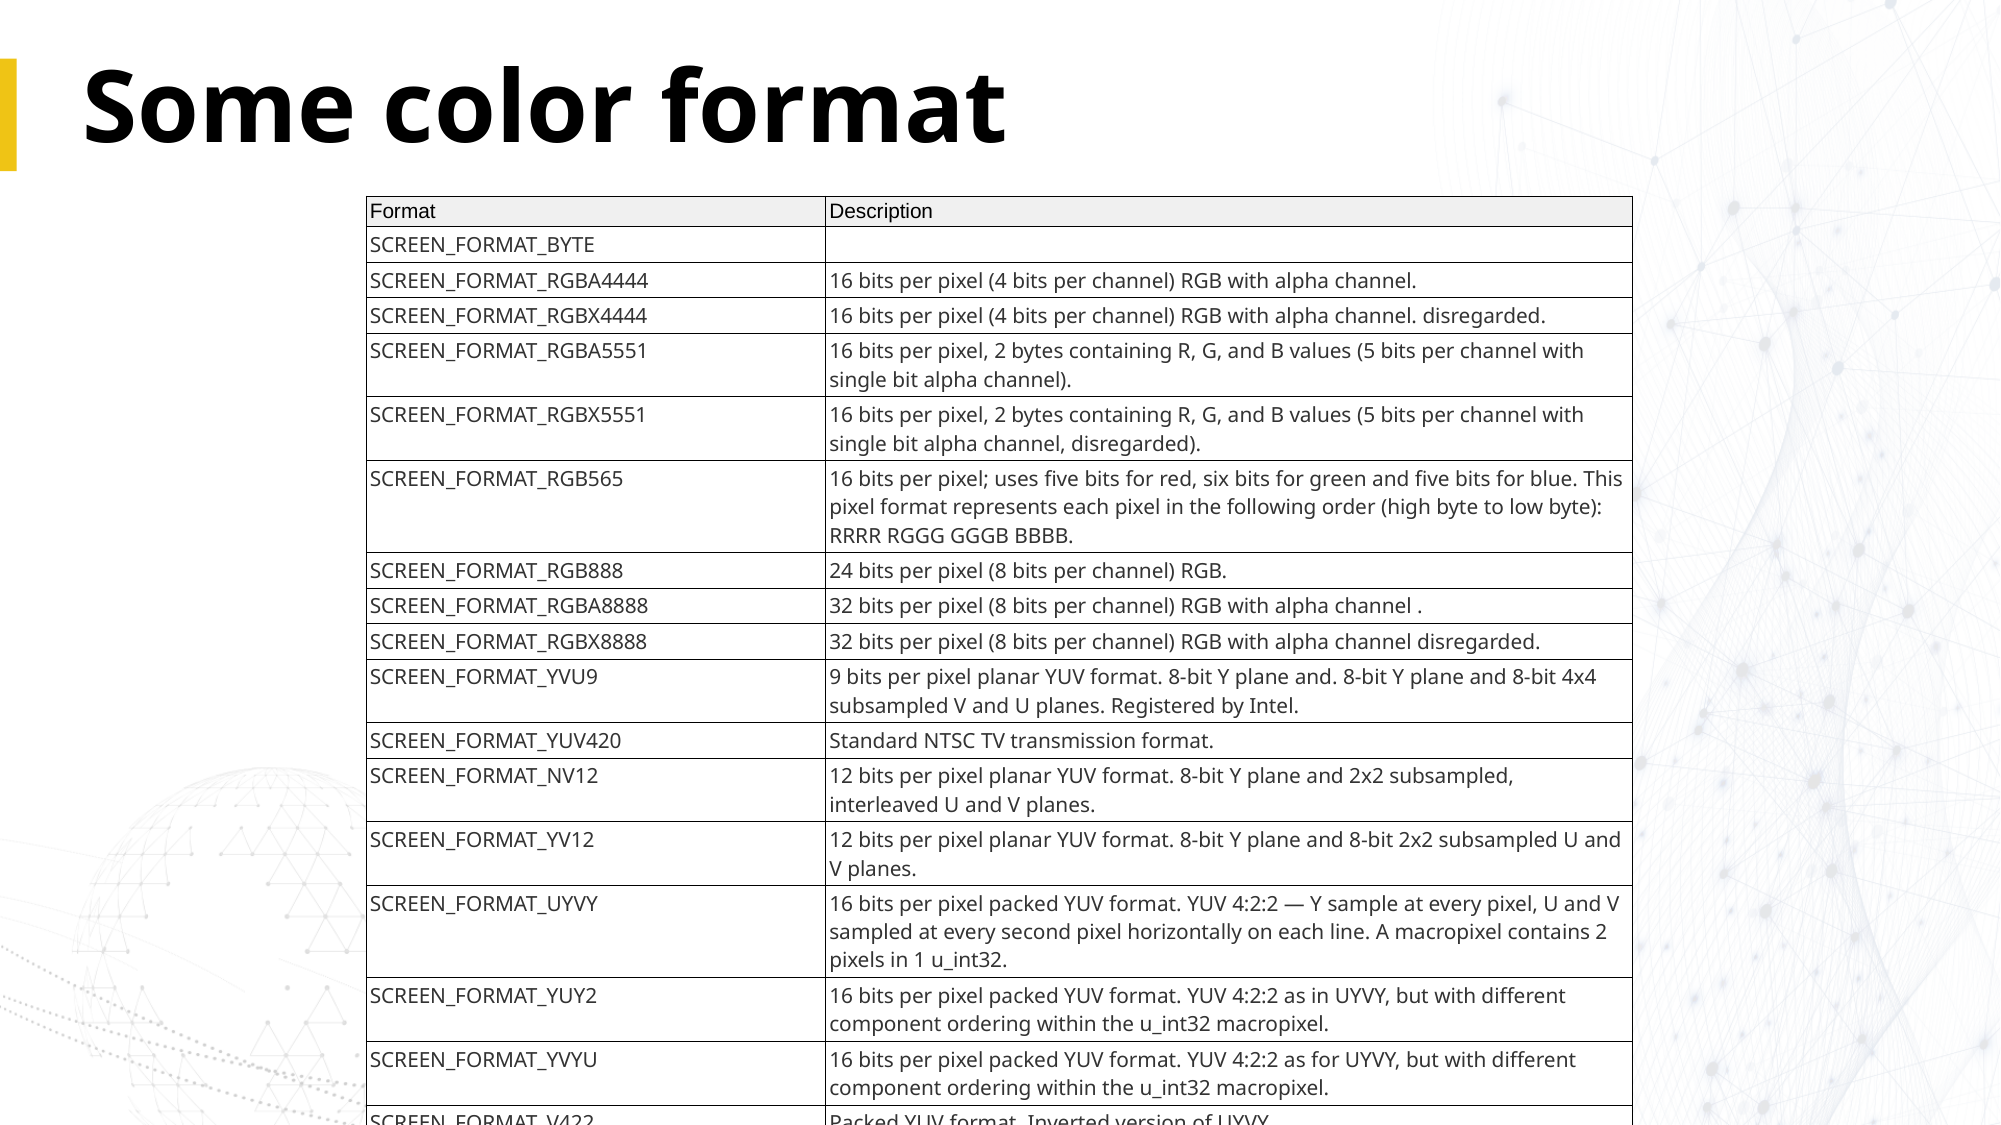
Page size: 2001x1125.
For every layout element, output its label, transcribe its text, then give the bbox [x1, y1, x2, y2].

table_header Description [826, 197, 1632, 226]
table_cell 16 bits per pixel (4 bits per channel) RGB with alpha channel. disregarded. [826, 298, 1632, 333]
table_cell [826, 227, 1632, 262]
table_cell 16 bits per pixel (4 bits per channel) RGB with alpha channel. [826, 263, 1632, 297]
table_cell SCREEN_FORMAT_RGBX8888 [367, 624, 825, 659]
table_cell 16 bits per pixel, 2 bytes containing R, G, and B values (5 bits per channel with single bit alpha channel). [826, 334, 1632, 396]
table_cell SCREEN_FORMAT_RGB888 [367, 553, 825, 588]
table_cell SCREEN_FORMAT_RGBX4444 [367, 298, 825, 333]
table_cell SCREEN_FORMAT_YVYU [367, 1042, 825, 1105]
table_cell SCREEN_FORMAT_BYTE [367, 227, 825, 262]
table_cell SCREEN_FORMAT_RGBX5551 [367, 397, 825, 460]
picture [0, 0, 2001, 1125]
table_cell 12 bits per pixel planar YUV format. 8-bit Y plane and 2x2 subsampled, interleaved U and V planes. [826, 759, 1632, 821]
table_cell SCREEN_FORMAT_RGBA4444 [367, 263, 825, 297]
table_cell SCREEN_FORMAT_YUY2 [367, 978, 825, 1041]
table_cell SCREEN_FORMAT_YV12 [367, 822, 825, 885]
table_cell SCREEN_FORMAT_RGB565 [367, 461, 825, 552]
table_cell 16 bits per pixel packed YUV format. YUV 4:2:2 as in UYVY, but with different component ordering within the u_int32 macropixel. [826, 978, 1632, 1041]
table_cell 16 bits per pixel packed YUV format. YUV 4:2:2 as for UYVY, but with different component ordering within the u_int32 macropixel. [826, 1042, 1632, 1105]
table_cell 16 bits per pixel; uses five bits for red, six bits for green and five bits for blue. This pixel format represents each pixel in the following order (high byte to low byte): RRRR RGGG GGGB BBBB. [826, 461, 1632, 552]
table_cell Standard NTSC TV transmission format. [826, 723, 1632, 758]
title Some color format [71, 41, 1927, 180]
table_cell 24 bits per pixel (8 bits per channel) RGB. [826, 553, 1632, 588]
table_cell SCREEN_FORMAT_RGBA5551 [367, 334, 825, 396]
table_cell Packed YUV format. Inverted version of UYVY. [826, 1106, 1632, 1125]
table_cell SCREEN_FORMAT_NV12 [367, 759, 825, 821]
table_cell SCREEN_FORMAT_YVU9 [367, 660, 825, 722]
table_header Format [367, 197, 825, 226]
table_cell 16 bits per pixel, 2 bytes containing R, G, and B values (5 bits per channel with single bit alpha channel, disregarded). [826, 397, 1632, 460]
table_cell 9 bits per pixel planar YUV format. 8-bit Y plane and. 8-bit Y plane and 8-bit 4x4 subsampled V and U planes. Registered by Intel. [826, 660, 1632, 722]
table_cell SCREEN_FORMAT_RGBA8888 [367, 589, 825, 623]
table_cell SCREEN_FORMAT_UYVY [367, 886, 825, 977]
table_cell SCREEN_FORMAT_V422 [367, 1106, 825, 1125]
table_cell 12 bits per pixel planar YUV format. 8-bit Y plane and 8-bit 2x2 subsampled U and V planes. [826, 822, 1632, 885]
table_cell 32 bits per pixel (8 bits per channel) RGB with alpha channel . [826, 589, 1632, 623]
table_cell SCREEN_FORMAT_YUV420 [367, 723, 825, 758]
table_cell 16 bits per pixel packed YUV format. YUV 4:2:2 — Y sample at every pixel, U and V sampled at every second pixel horizontally on each line. A macropixel contains 2 pixels in 1 u_int32. [826, 886, 1632, 977]
table_cell 32 bits per pixel (8 bits per channel) RGB with alpha channel disregarded. [826, 624, 1632, 659]
